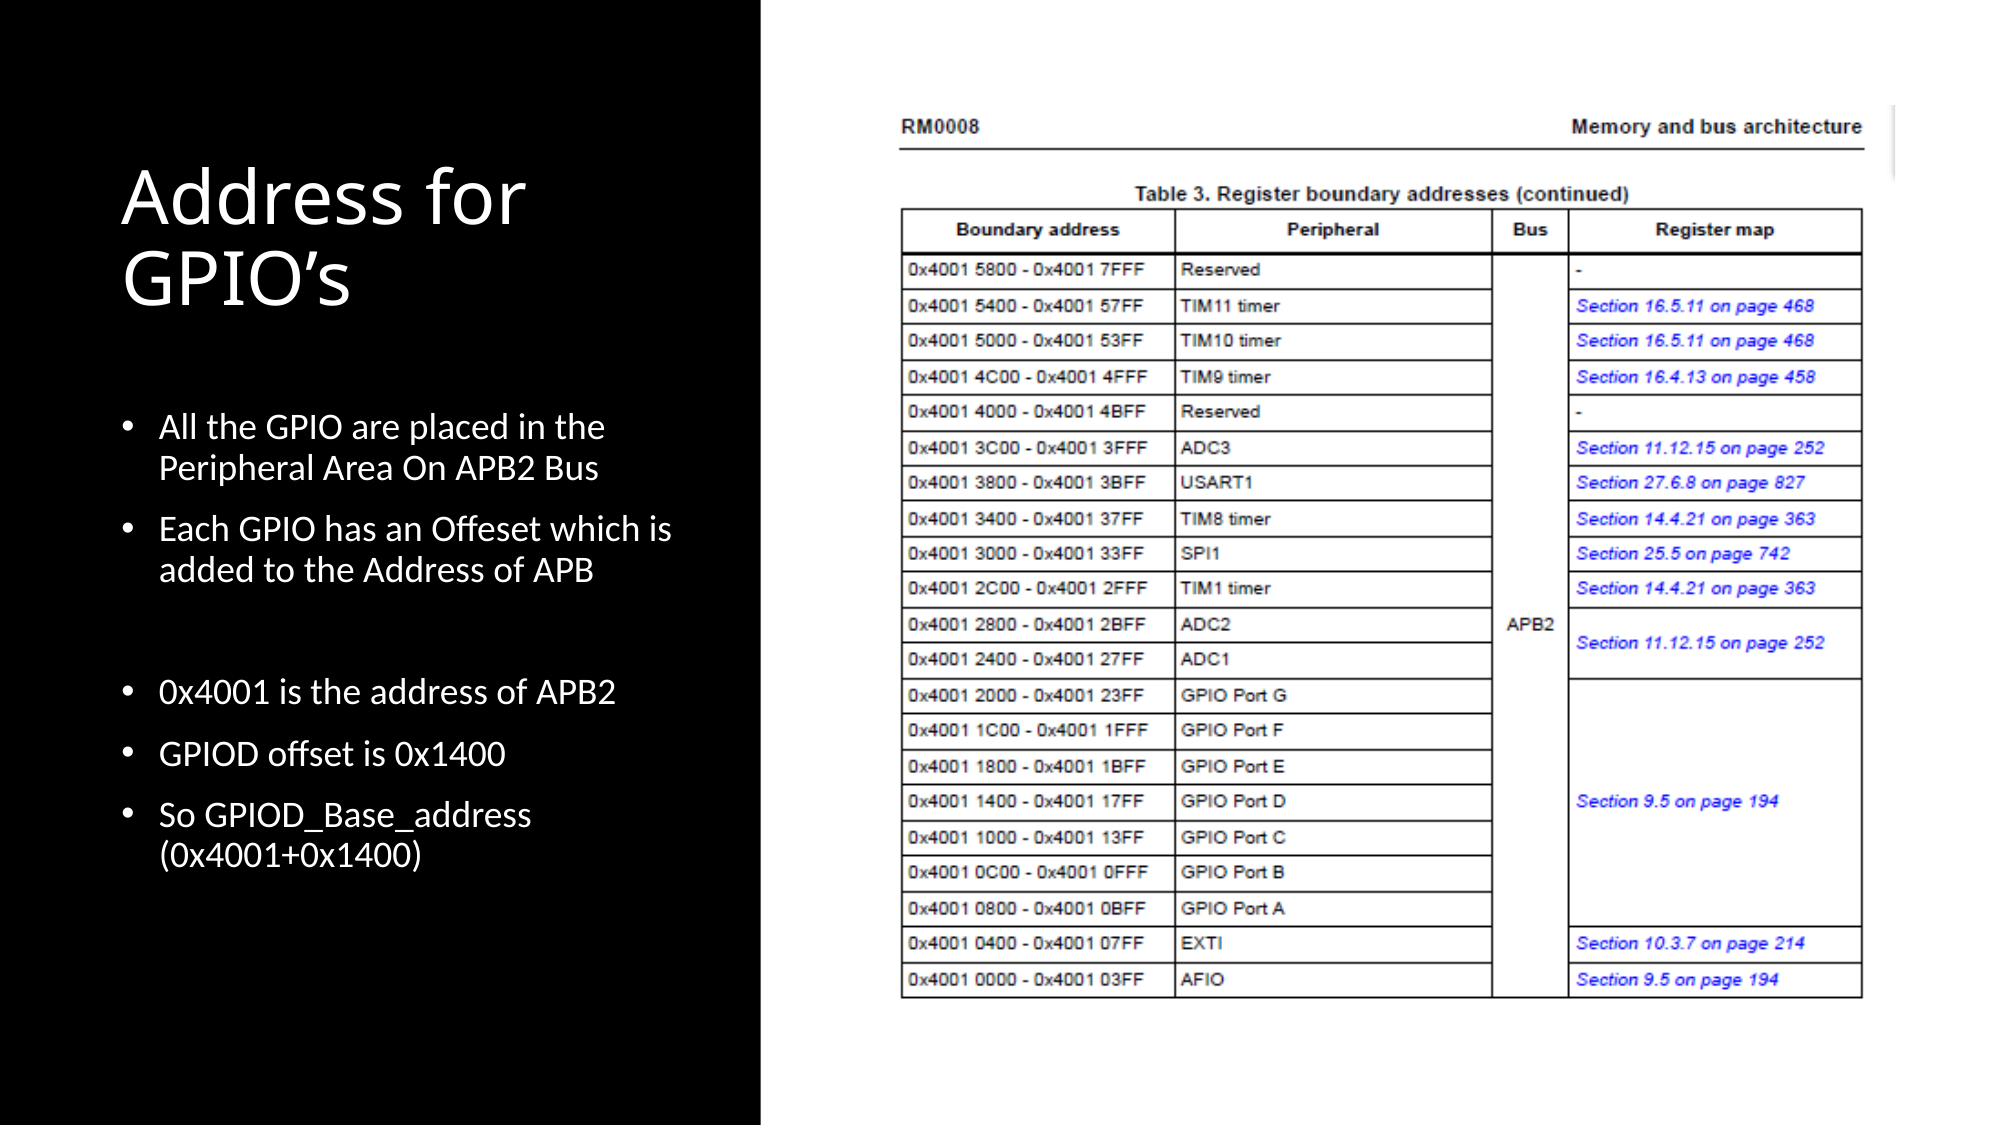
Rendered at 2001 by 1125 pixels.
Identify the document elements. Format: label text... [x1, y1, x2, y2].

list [865, 104, 1895, 1020]
list All the GPIO are placed in the Peripheral Area On APB2 Bus Each GPIO has an Offeset which is added to the Address of APB 0x4001 is the address of APB2 GPIOD offset is 0x1400 So GPIOD_Base_address (0x4001+0x1400) [106, 399, 708, 1020]
title Address for GPIO’s [106, 103, 708, 379]
text_box [759, 0, 2000, 1125]
